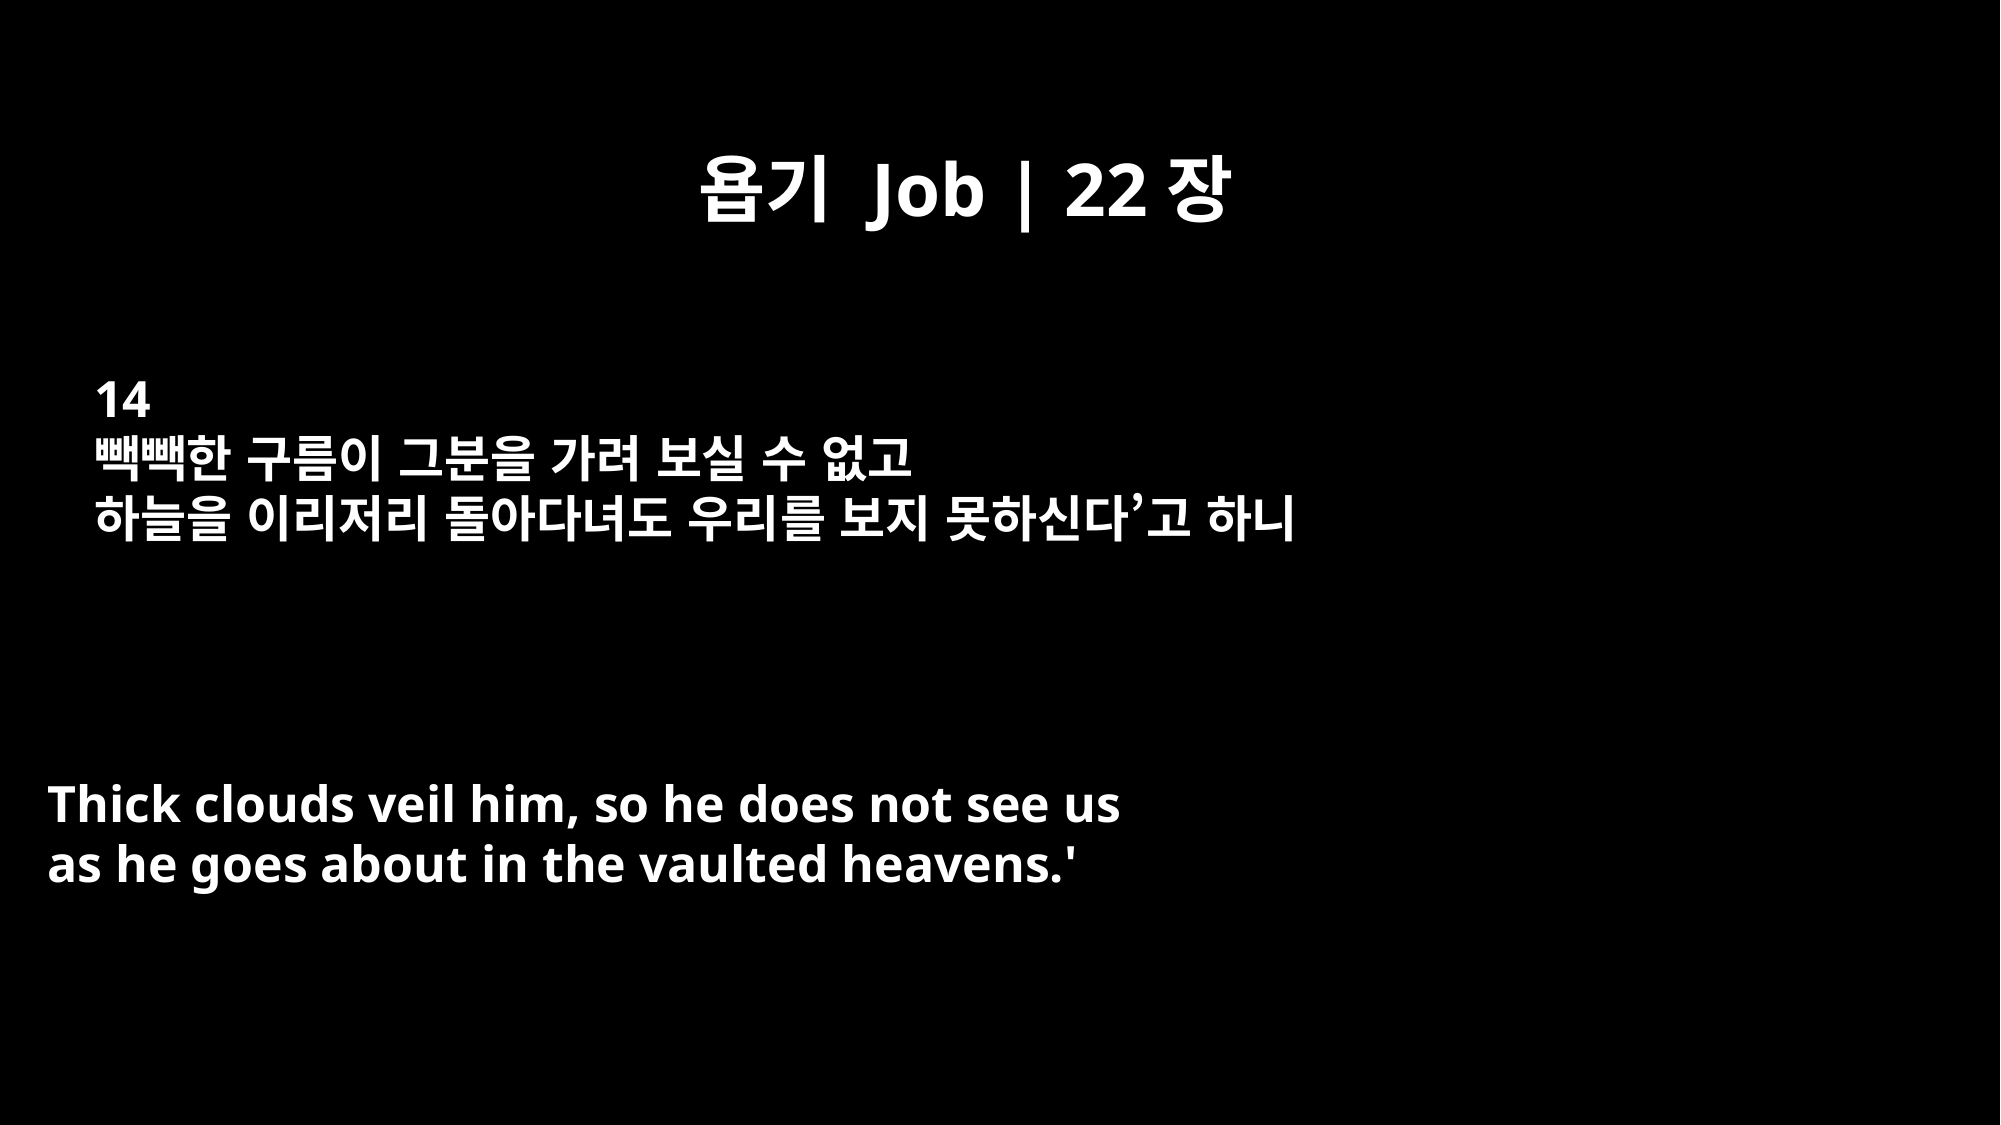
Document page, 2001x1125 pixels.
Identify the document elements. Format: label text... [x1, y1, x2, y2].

text_box 14 빽빽한 구름이 그분을 가려 보실 수 없고 하늘을 이리저리 돌아다녀도 우리를 보지 못하신다’고 하니 [79, 359, 1314, 555]
text_box Thick clouds veil him, so he does not see us as he goes about in the vaulted heavens.' [33, 764, 1149, 900]
text_box 욥기 Job | 22장 [683, 136, 1249, 239]
